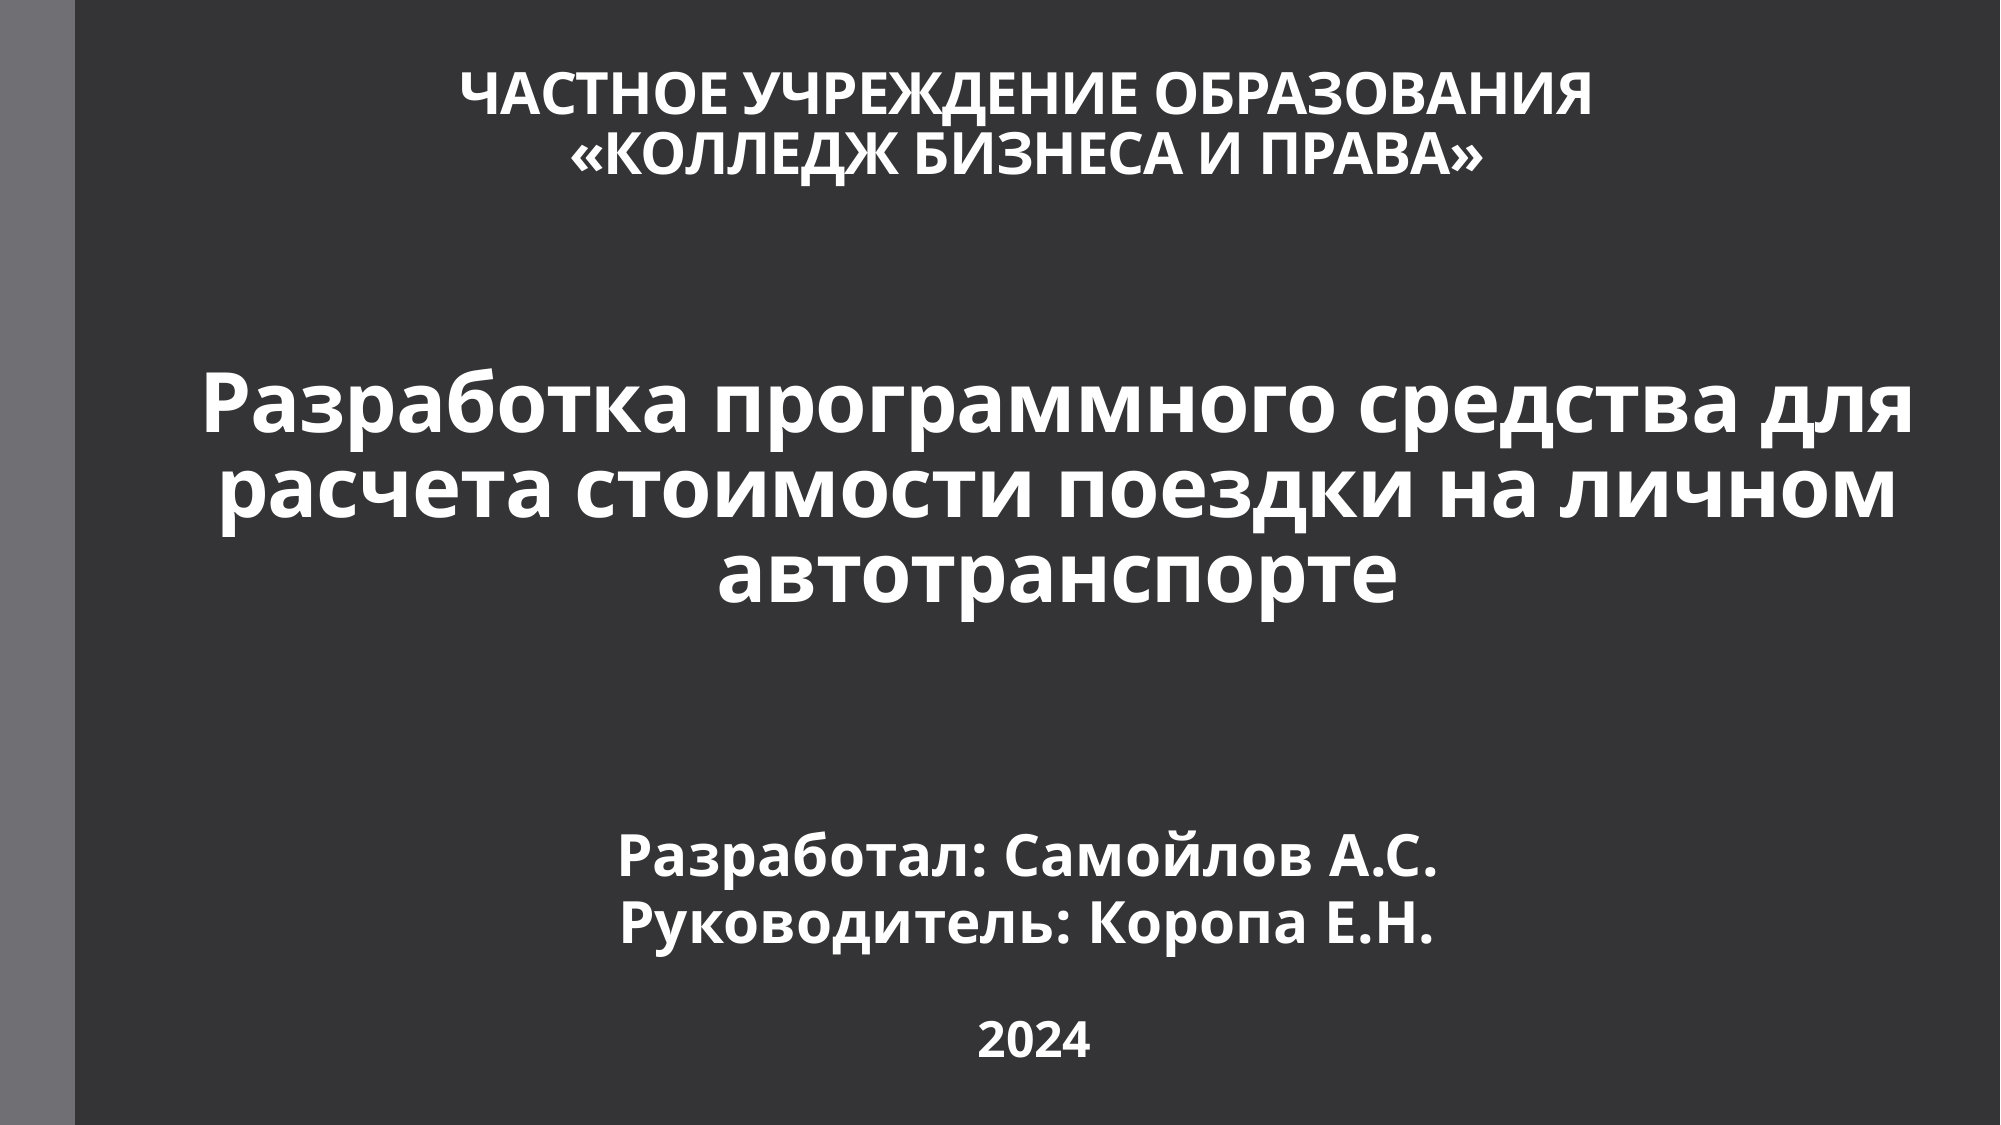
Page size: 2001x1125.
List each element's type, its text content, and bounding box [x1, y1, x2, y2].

text_box ЧАСТНОЕ УЧРЕЖДЕНИЕ ОБРАЗОВАНИЯ «КОЛЛЕДЖ БИЗНЕСА И ПРАВА» [130, 17, 1924, 194]
text_box 2024 [962, 1000, 1113, 1076]
subtitle Разработал: Самойлов А.С. Руководитель: Коропа Е.Н. [254, 816, 1800, 1014]
title Разработка программного средства для расчета стоимости поездки на личном автотранспорте [130, 288, 1986, 628]
